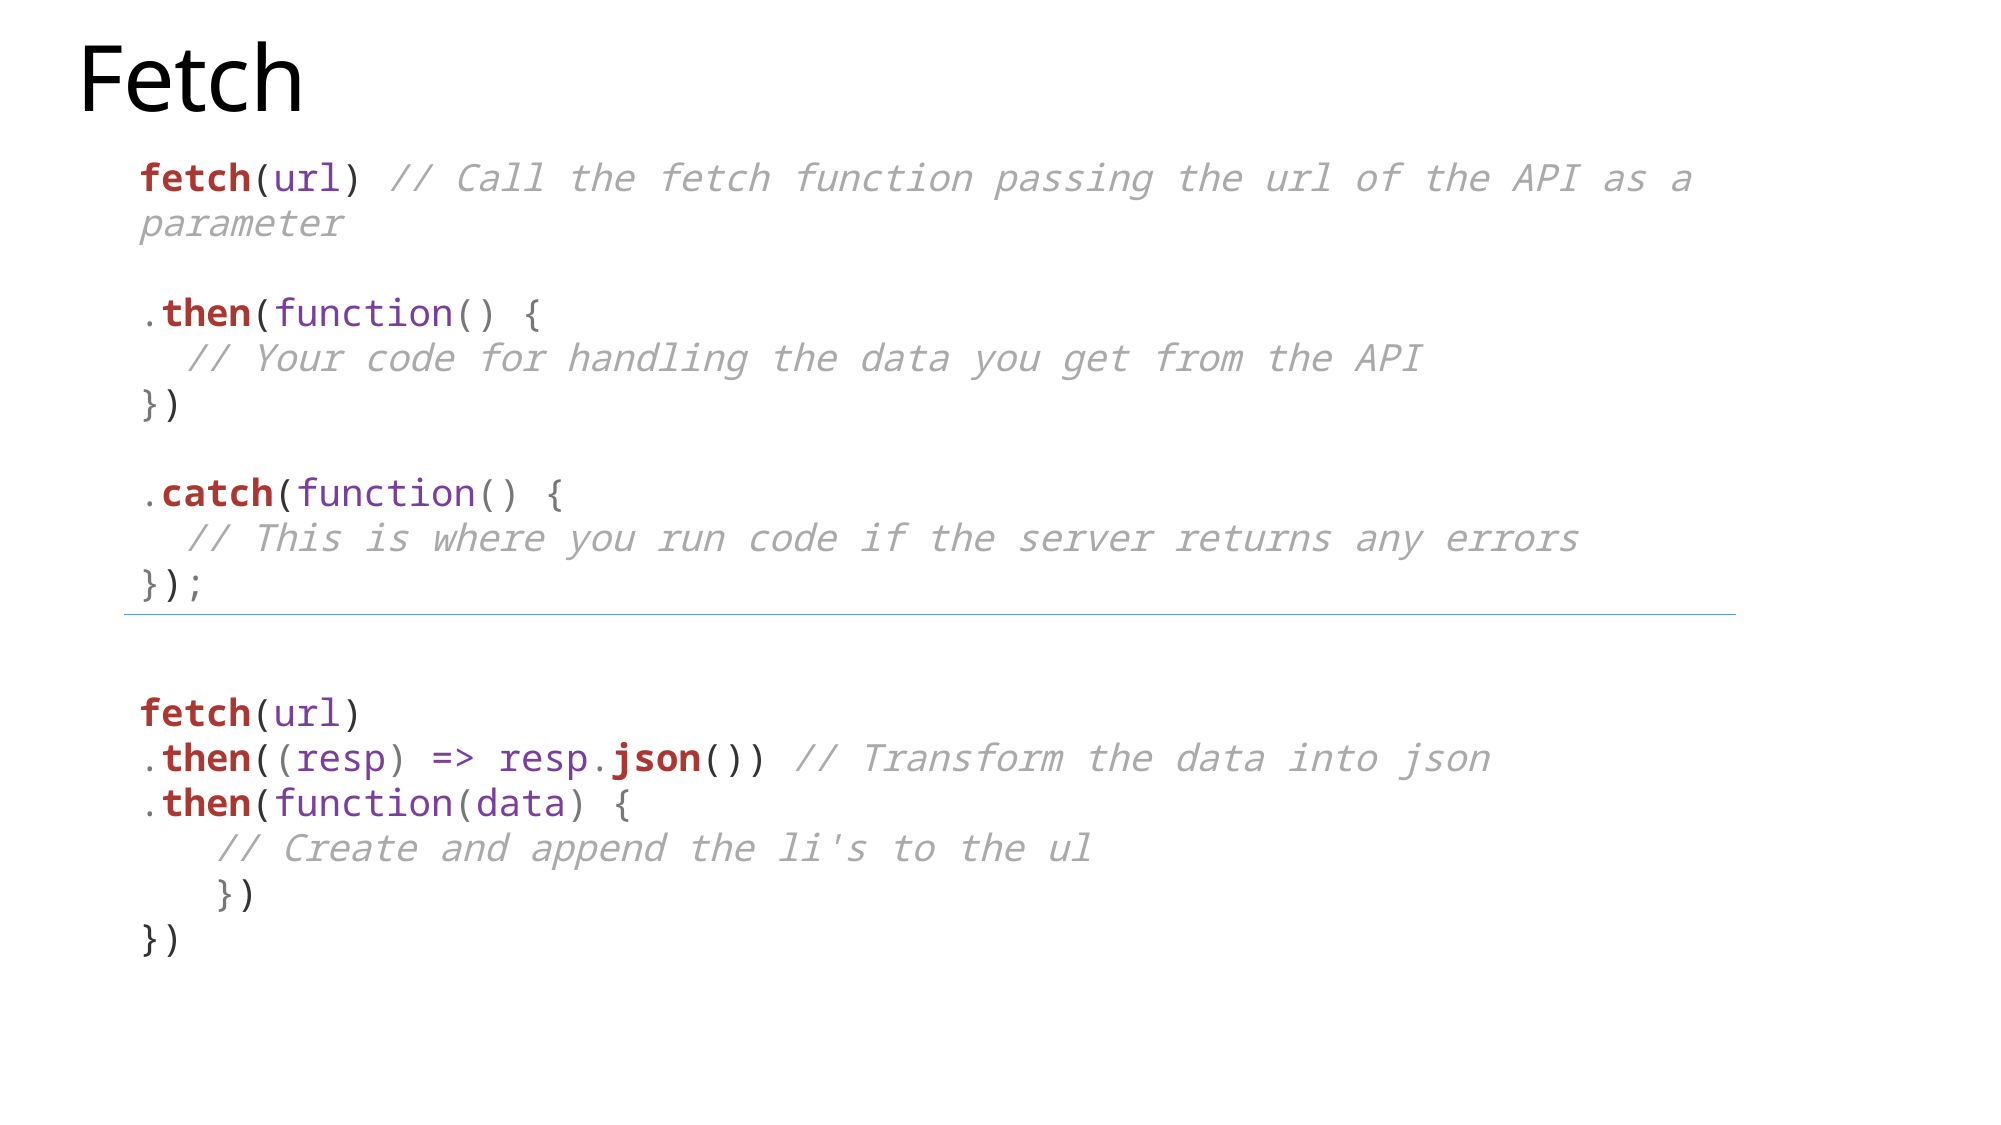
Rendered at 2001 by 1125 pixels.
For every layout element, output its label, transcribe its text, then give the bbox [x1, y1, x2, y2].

text_box fetch(url) .then((resp) => resp.json()) // Transform the data into json .then(function(data) { // Create and append the li's to the ul }) }) [123, 681, 1736, 967]
title Fetch [74, 0, 1000, 169]
text_box fetch(url) // Call the fetch function passing the url of the API as a parameter .then(function() { // Your code for handling the data you get from the API }) .catch(function() { // This is where you run code if the server returns any errors }); [123, 146, 1877, 612]
